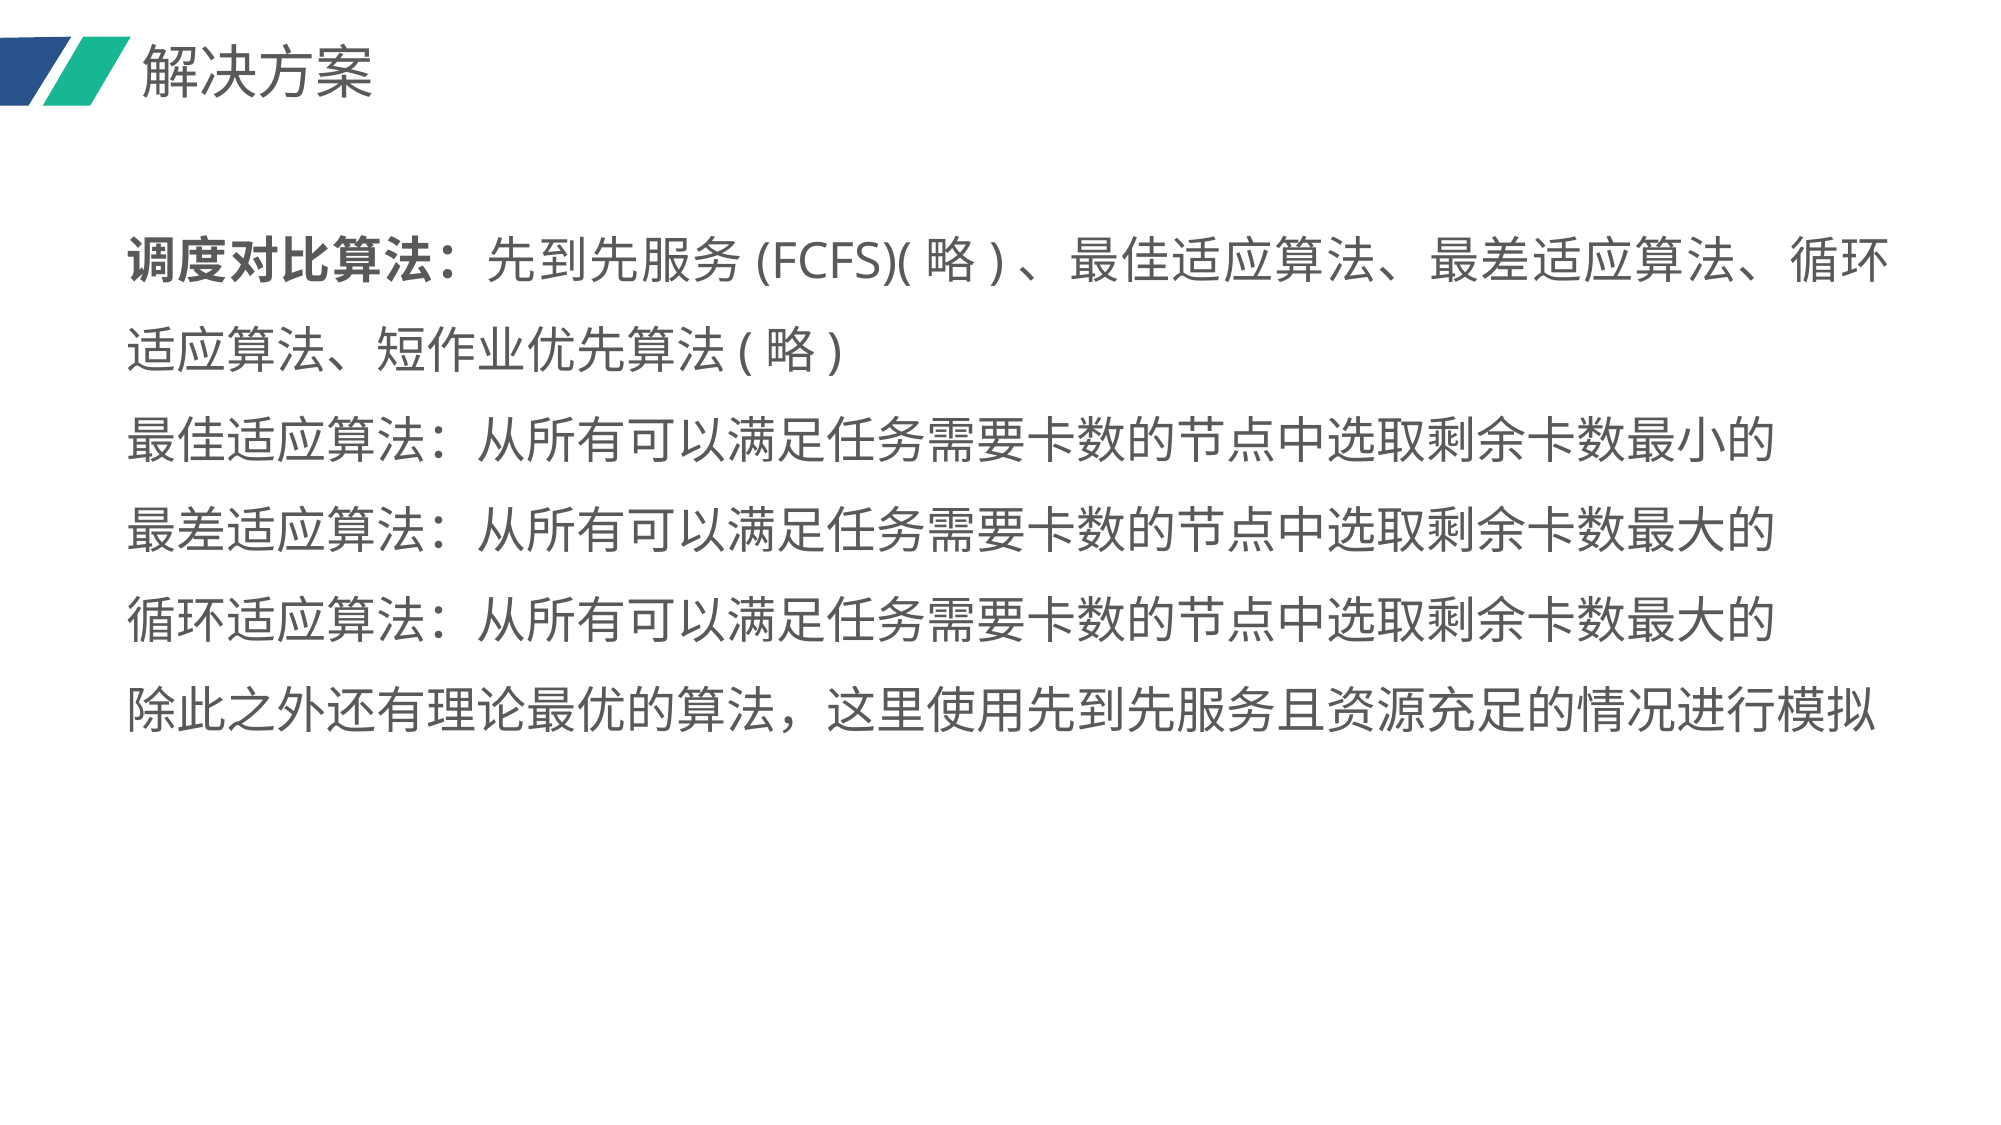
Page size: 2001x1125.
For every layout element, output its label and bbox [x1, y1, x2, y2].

text_box [126, 198, 1892, 766]
text_box [0, 28, 390, 114]
